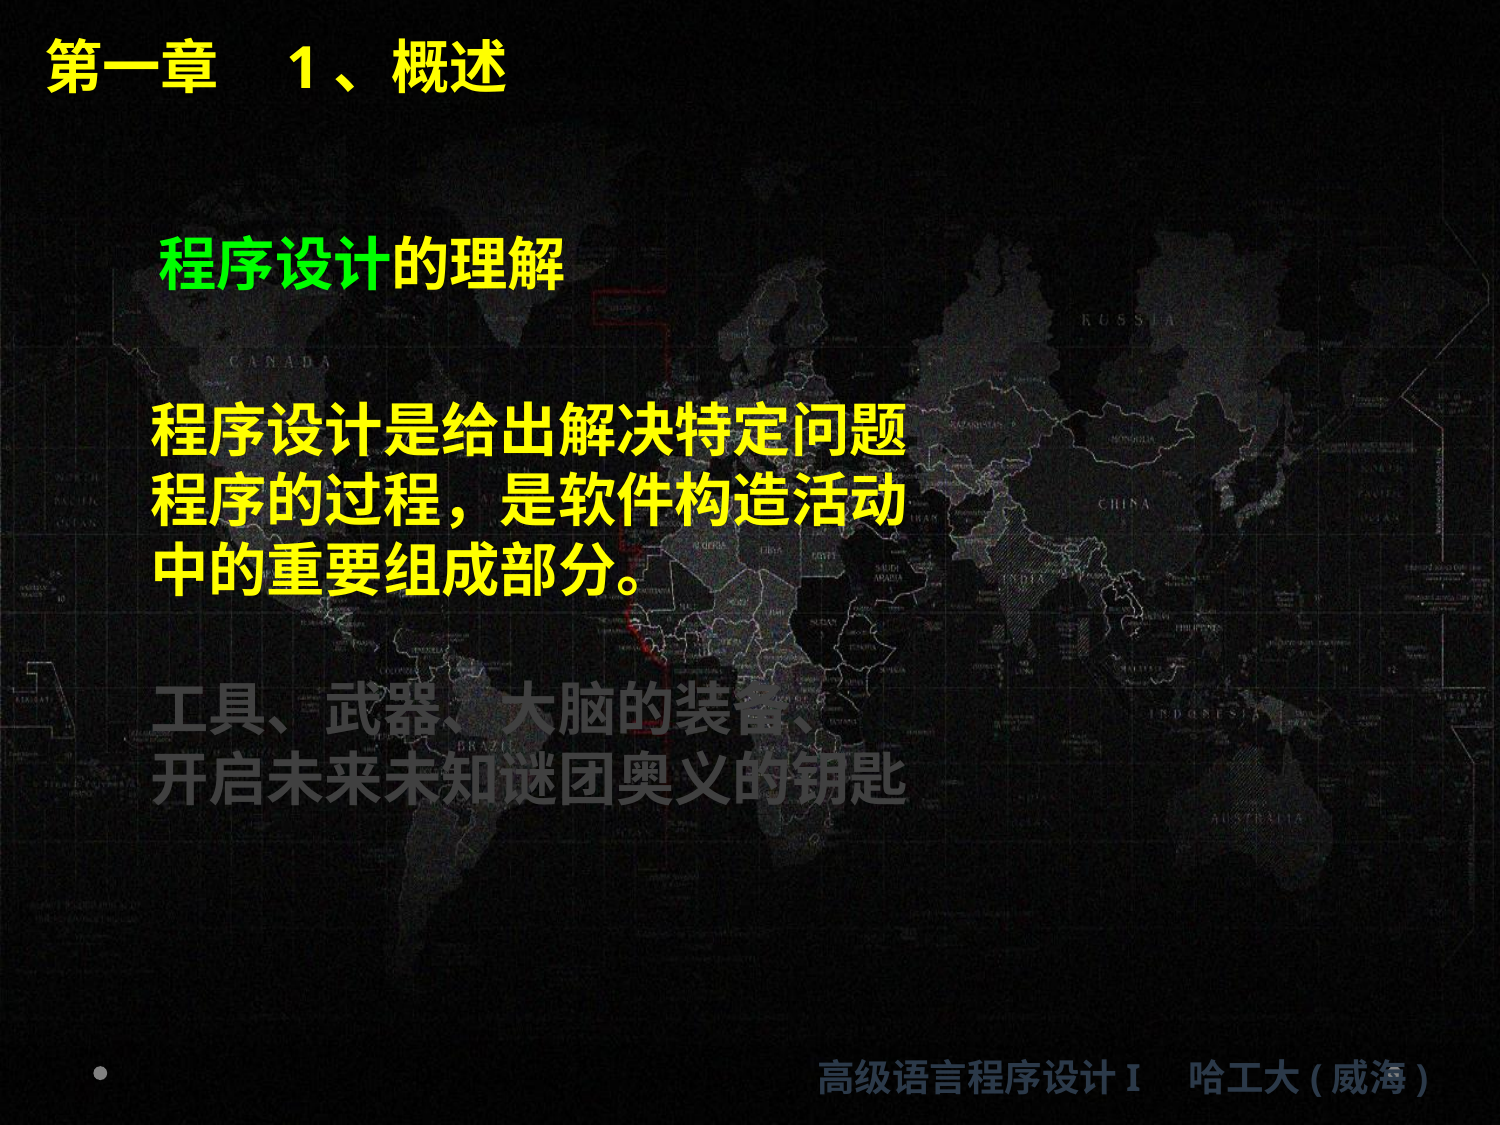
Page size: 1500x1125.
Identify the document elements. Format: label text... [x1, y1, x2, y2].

text_box 第一章 1、概述 [29, 23, 1022, 108]
text_box 程序设计的理解 [143, 219, 644, 305]
text_box 程序设计是给出解决特定问题程序的过程，是软件构造活动中的重要组成部分。 工具、武器、大脑的装备、 开启未来未知谜团奥义的钥匙 [135, 385, 975, 820]
picture [0, 0, 1500, 1125]
